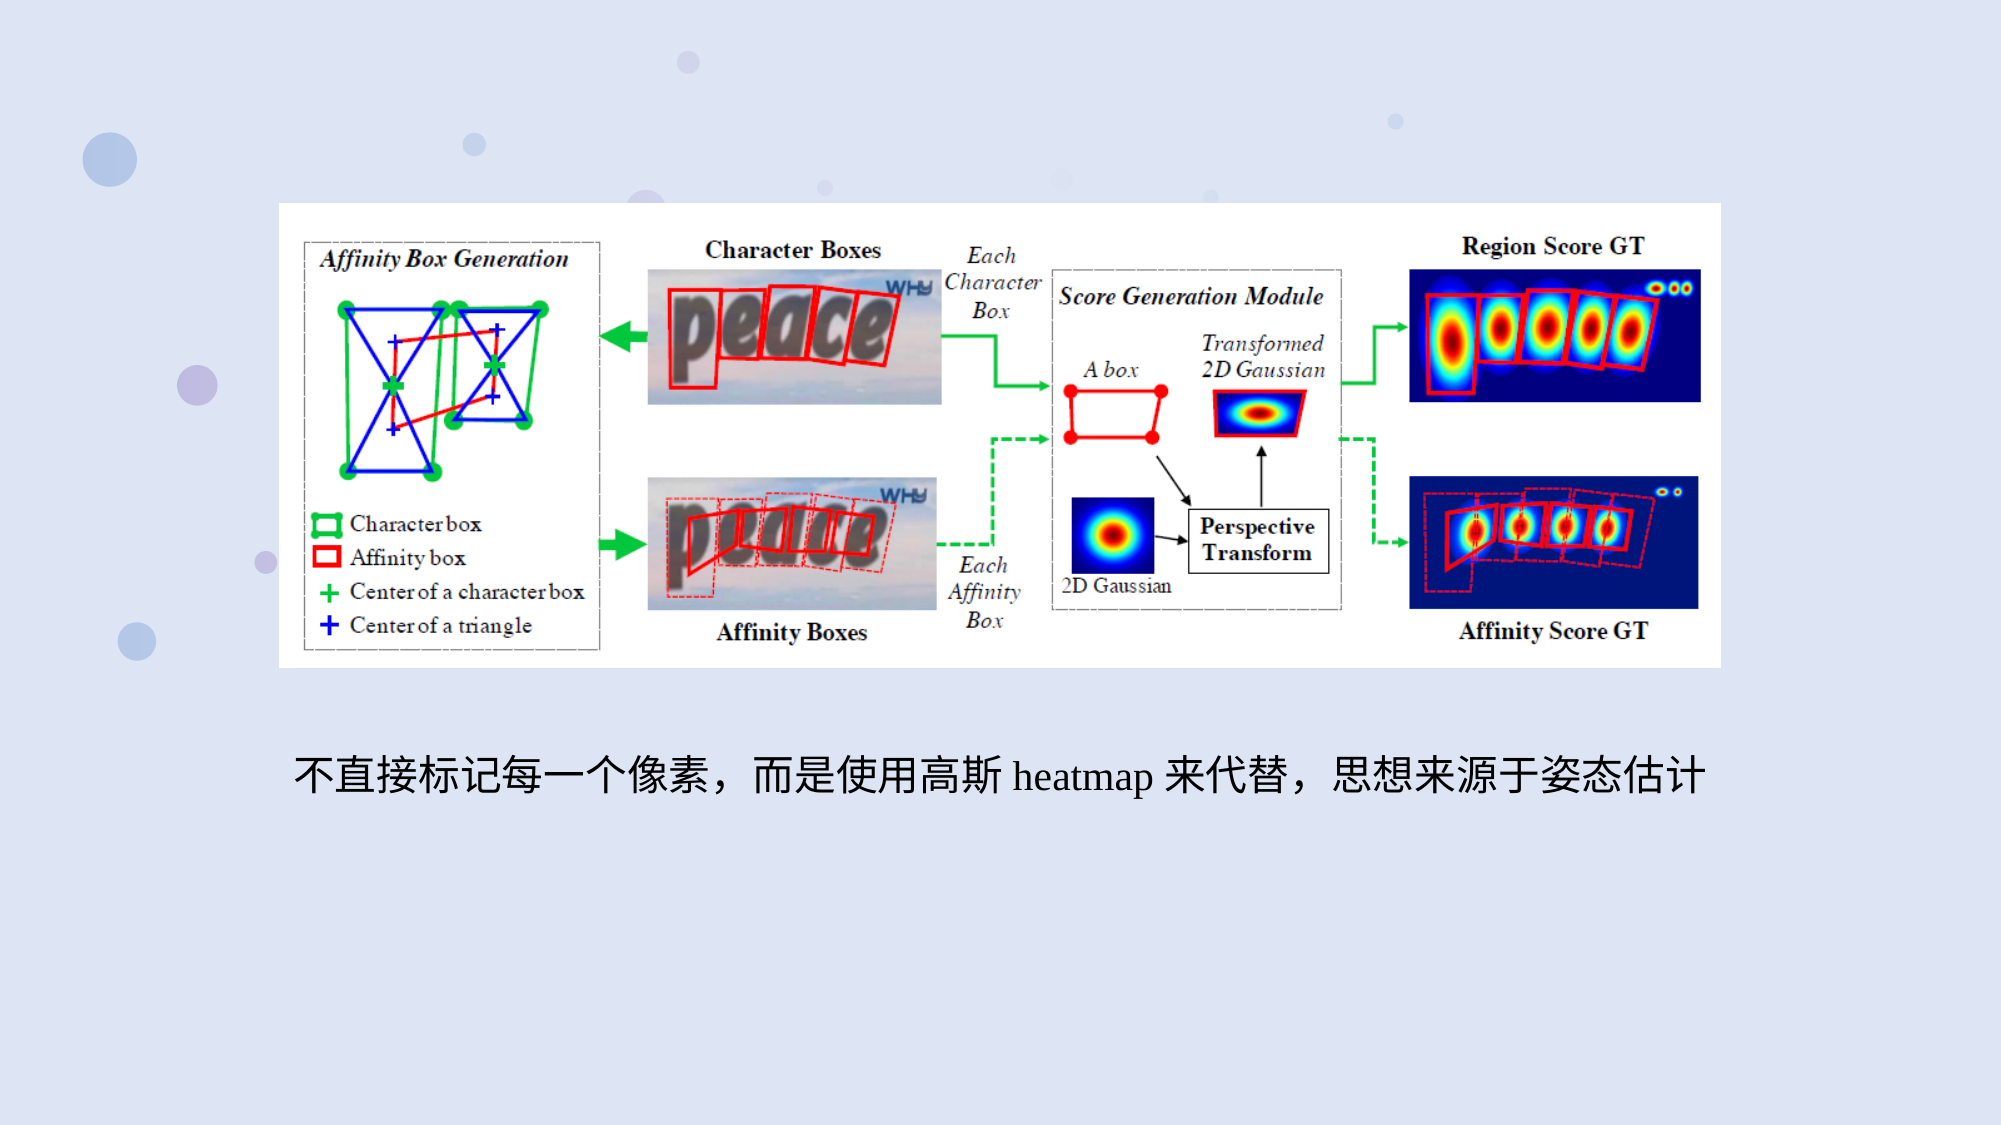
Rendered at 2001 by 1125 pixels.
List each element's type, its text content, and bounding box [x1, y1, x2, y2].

text_box 不直接标记每一个像素，而是使用高斯heatmap来代替，思想来源于姿态估计 [182, 741, 1818, 807]
picture [279, 203, 1721, 668]
